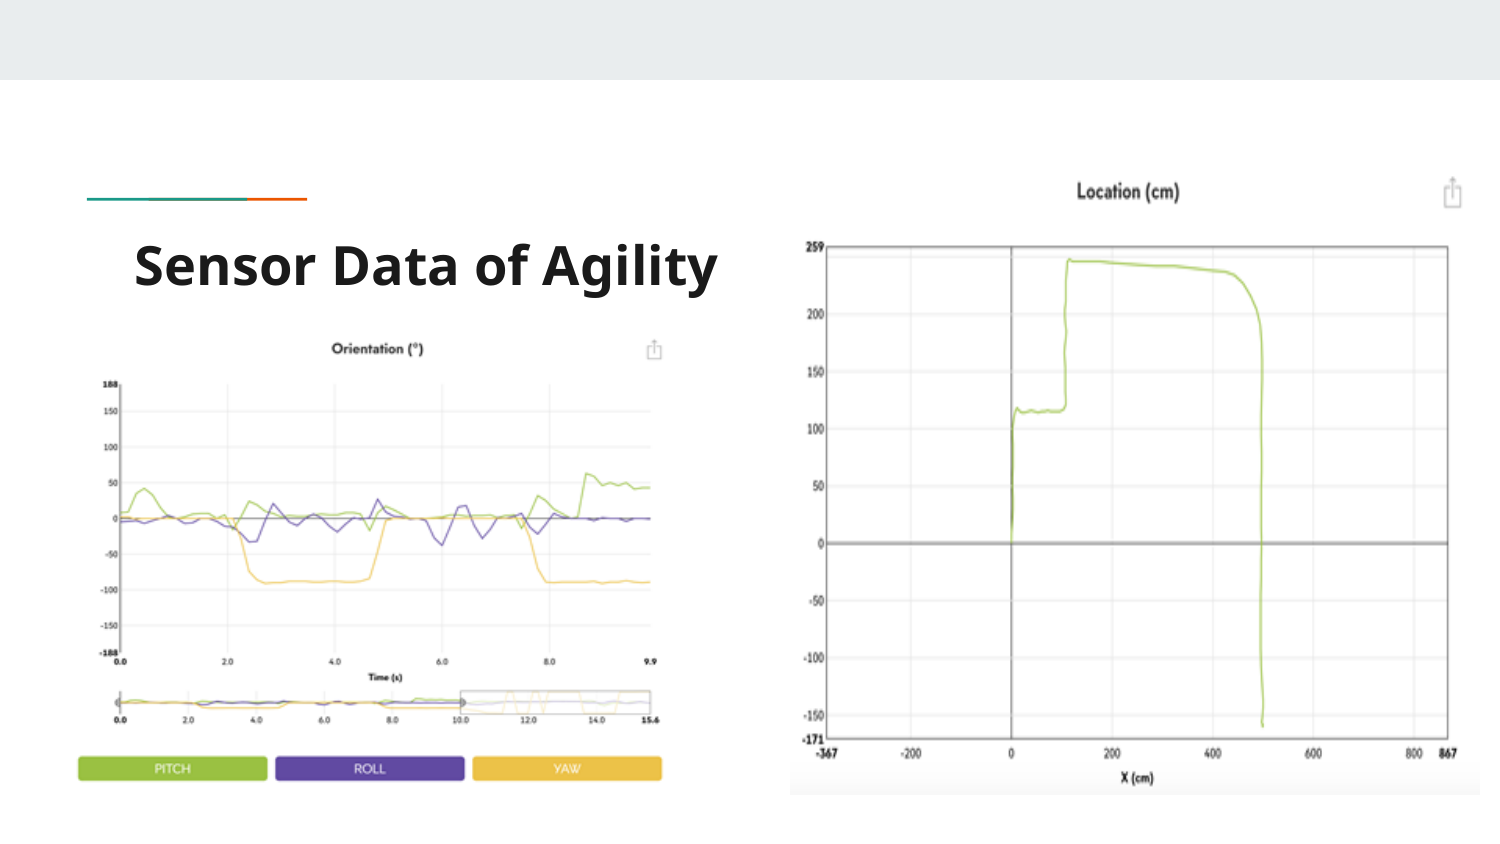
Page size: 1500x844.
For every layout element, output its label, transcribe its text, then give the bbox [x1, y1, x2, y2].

picture [790, 175, 1481, 796]
title Sensor Data of Agility [119, 216, 785, 305]
picture [62, 333, 694, 796]
